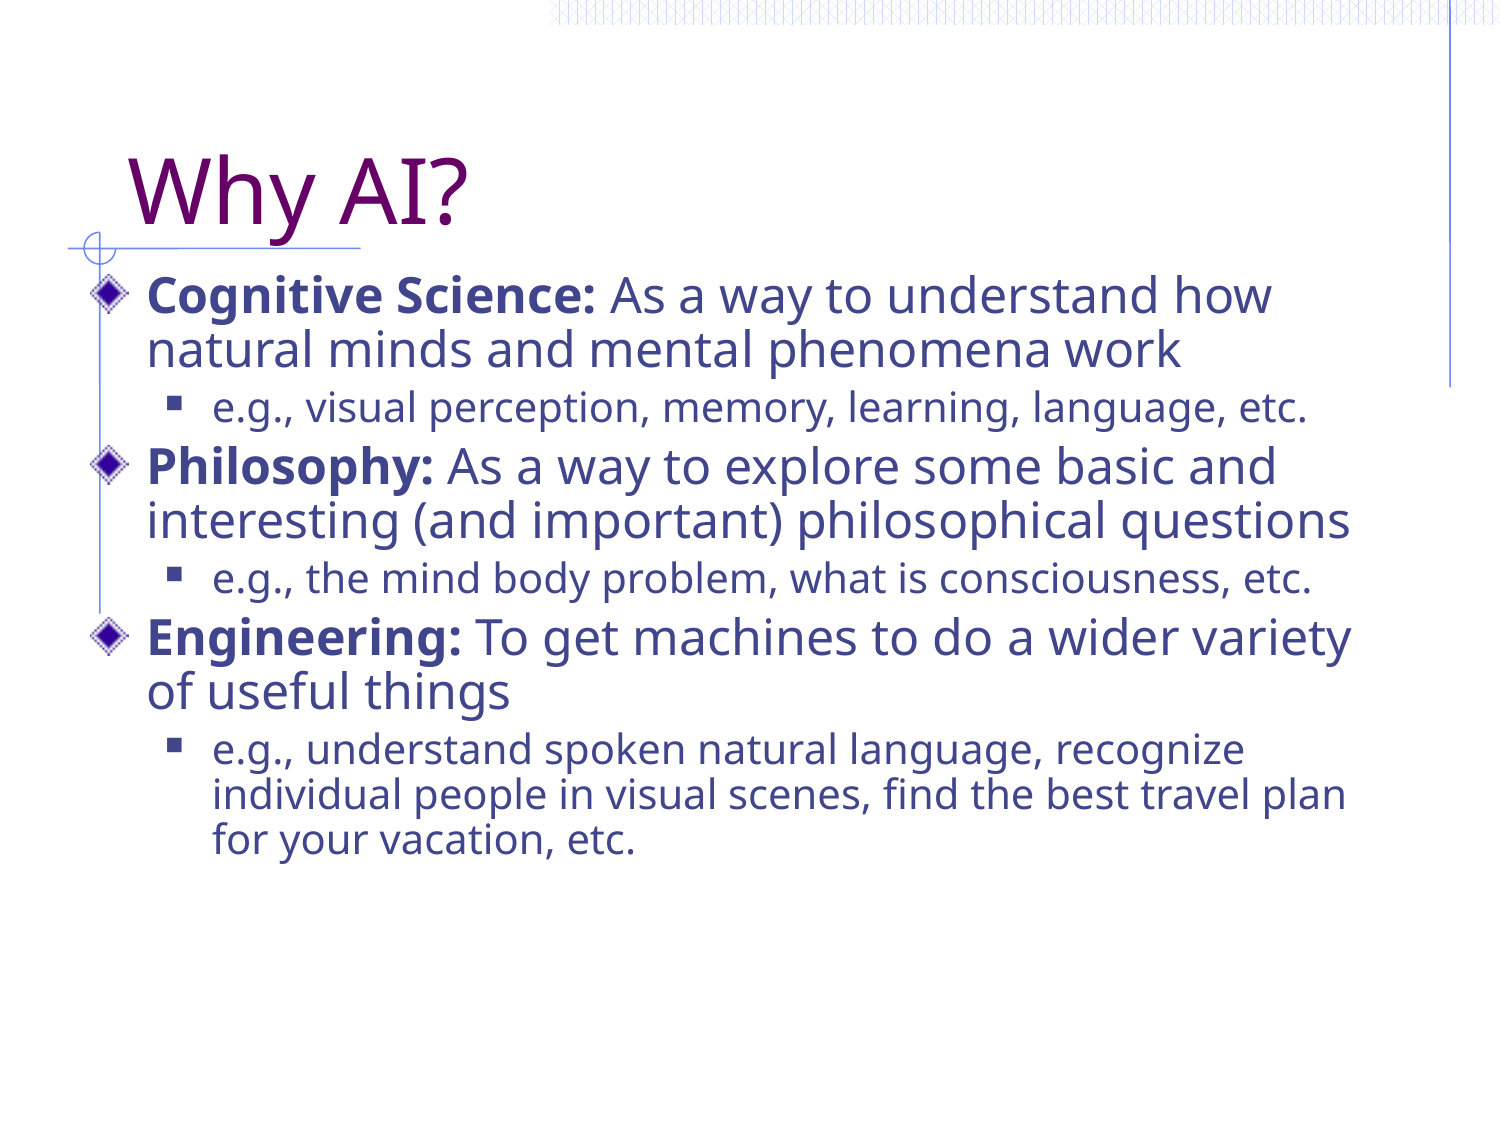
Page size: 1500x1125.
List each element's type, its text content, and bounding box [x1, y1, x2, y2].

title Why AI? [112, 62, 1388, 250]
picture [90, 617, 129, 656]
list Cognitive Science: As a way to understand how natural minds and mental phenomena work e.g., visual perception, memory, learning, language, etc. Philosophy: As a way to explore some basic and interesting (and important) philosophical questions e.g., the mind body problem, what is consciousness, etc. Engineering: To get machines to do a wider variety of useful things e.g., understand spoken natural language, recognize individual people in visual scenes, find the best travel plan for your vacation, etc. [75, 262, 1413, 938]
picture [90, 445, 129, 485]
picture [90, 274, 129, 314]
